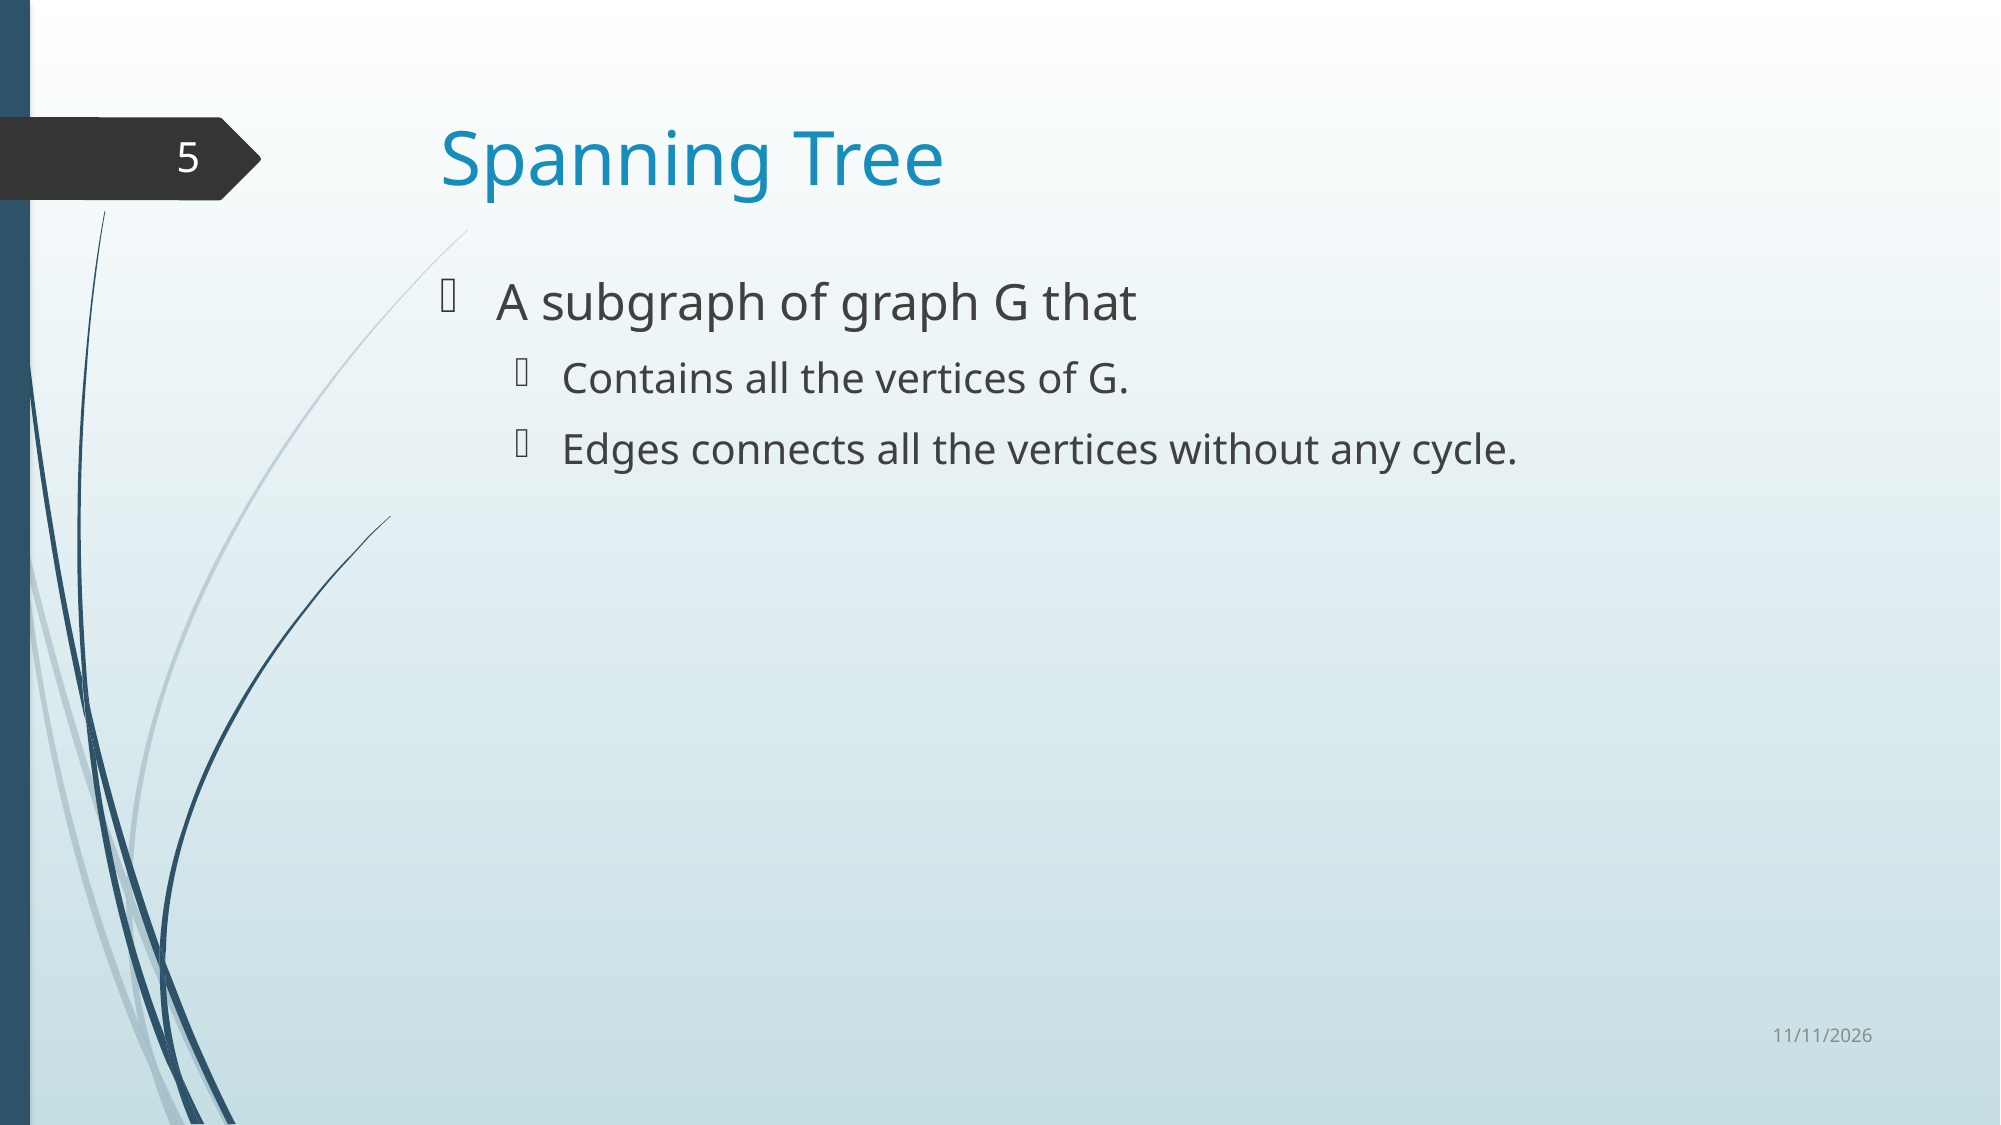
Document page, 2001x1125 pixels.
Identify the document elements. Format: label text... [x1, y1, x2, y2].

list A subgraph of graph G that Contains all the vertices of G. Edges connects all the vertices without any cycle. [424, 263, 1888, 970]
title Spanning Tree [425, 102, 1888, 240]
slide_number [1699, 1005, 1888, 1067]
slide_number 5 [87, 129, 216, 190]
